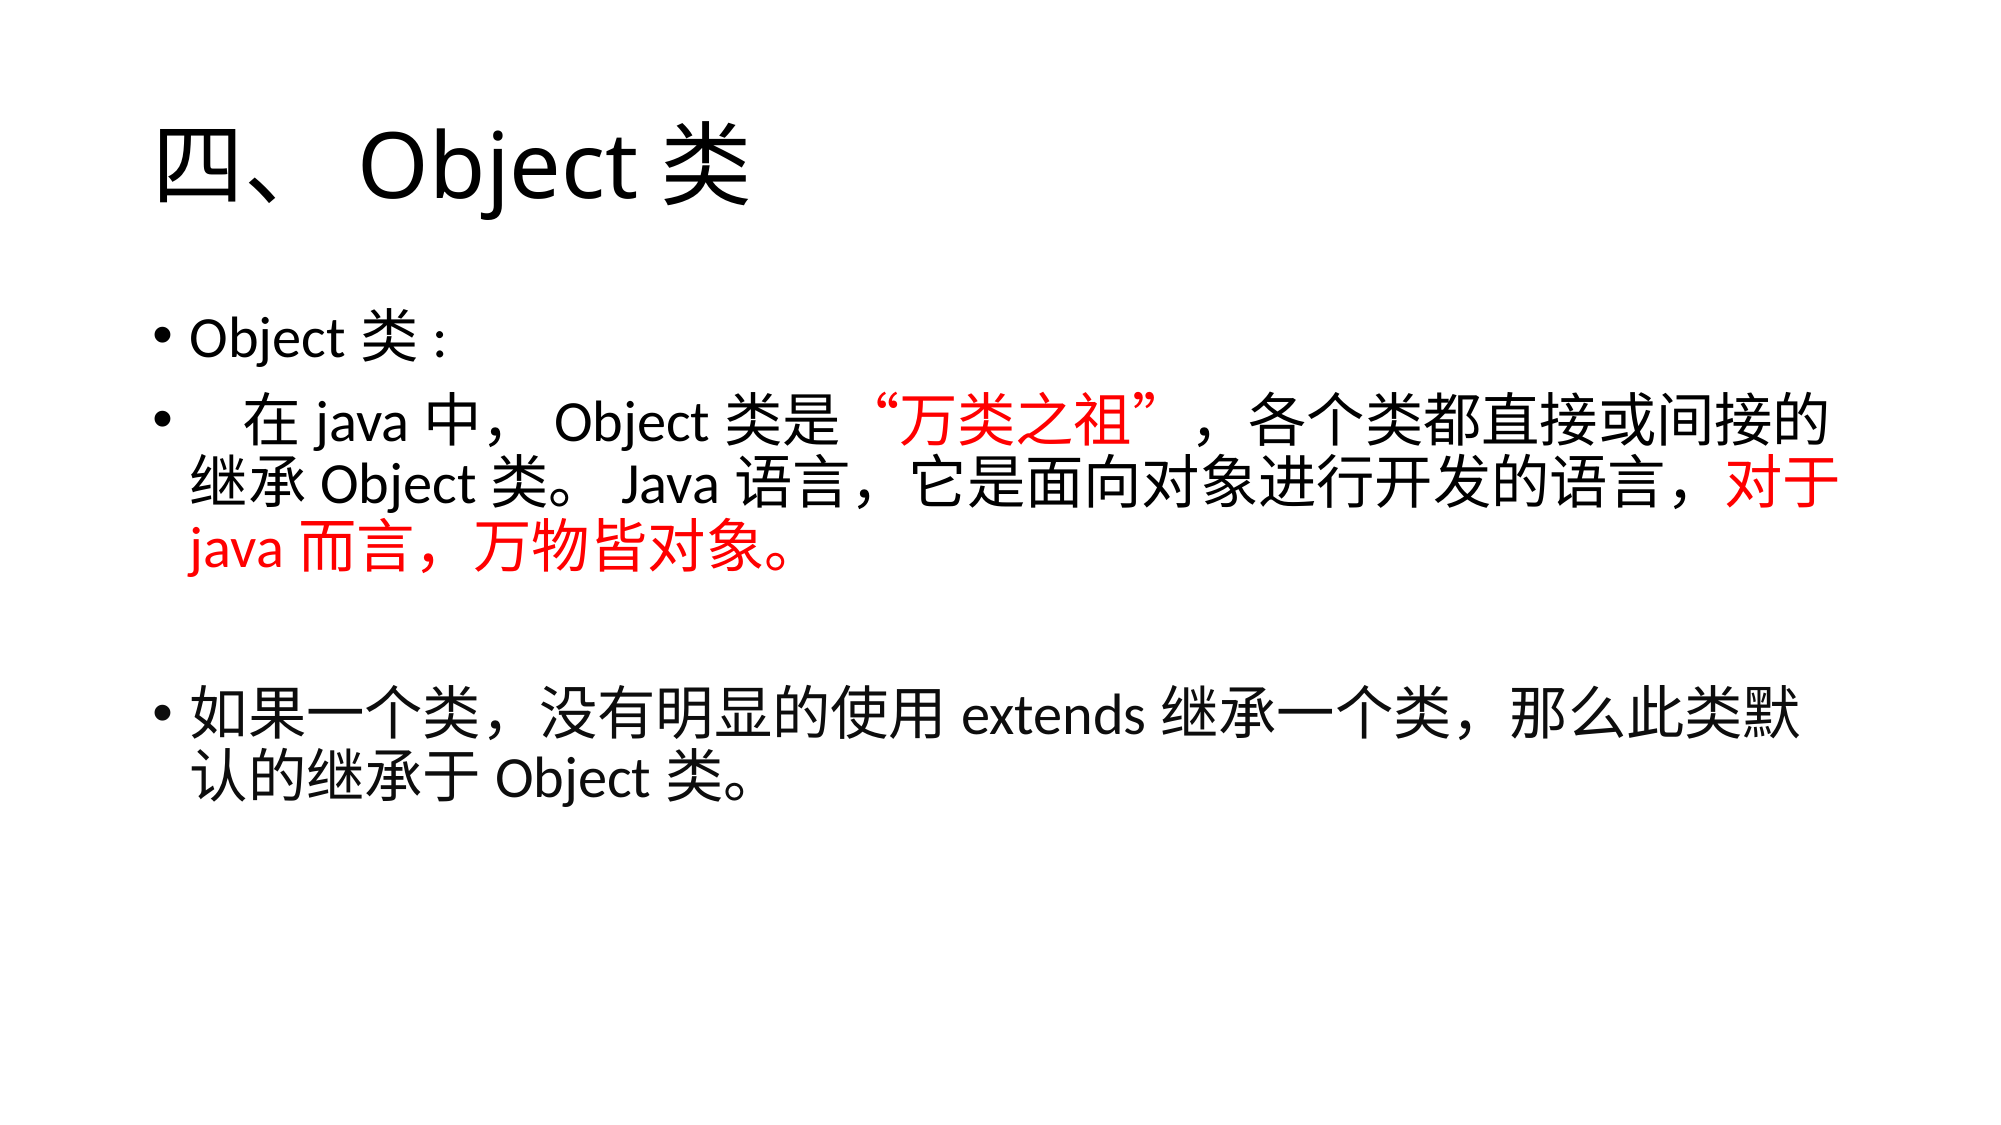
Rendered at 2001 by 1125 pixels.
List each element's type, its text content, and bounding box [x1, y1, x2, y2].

title 四、Object类 [137, 59, 1863, 278]
list Object类: 在java中，Object类是“万类之祖”，各个类都直接或间接的继承Object类。Java语言，它是面向对象进行开发的语言，对于java而言，万物皆对象。 如果一个类，没有明显的使用extends继承一个类，那么此类默认的继承于Object类。 [137, 299, 1863, 1014]
